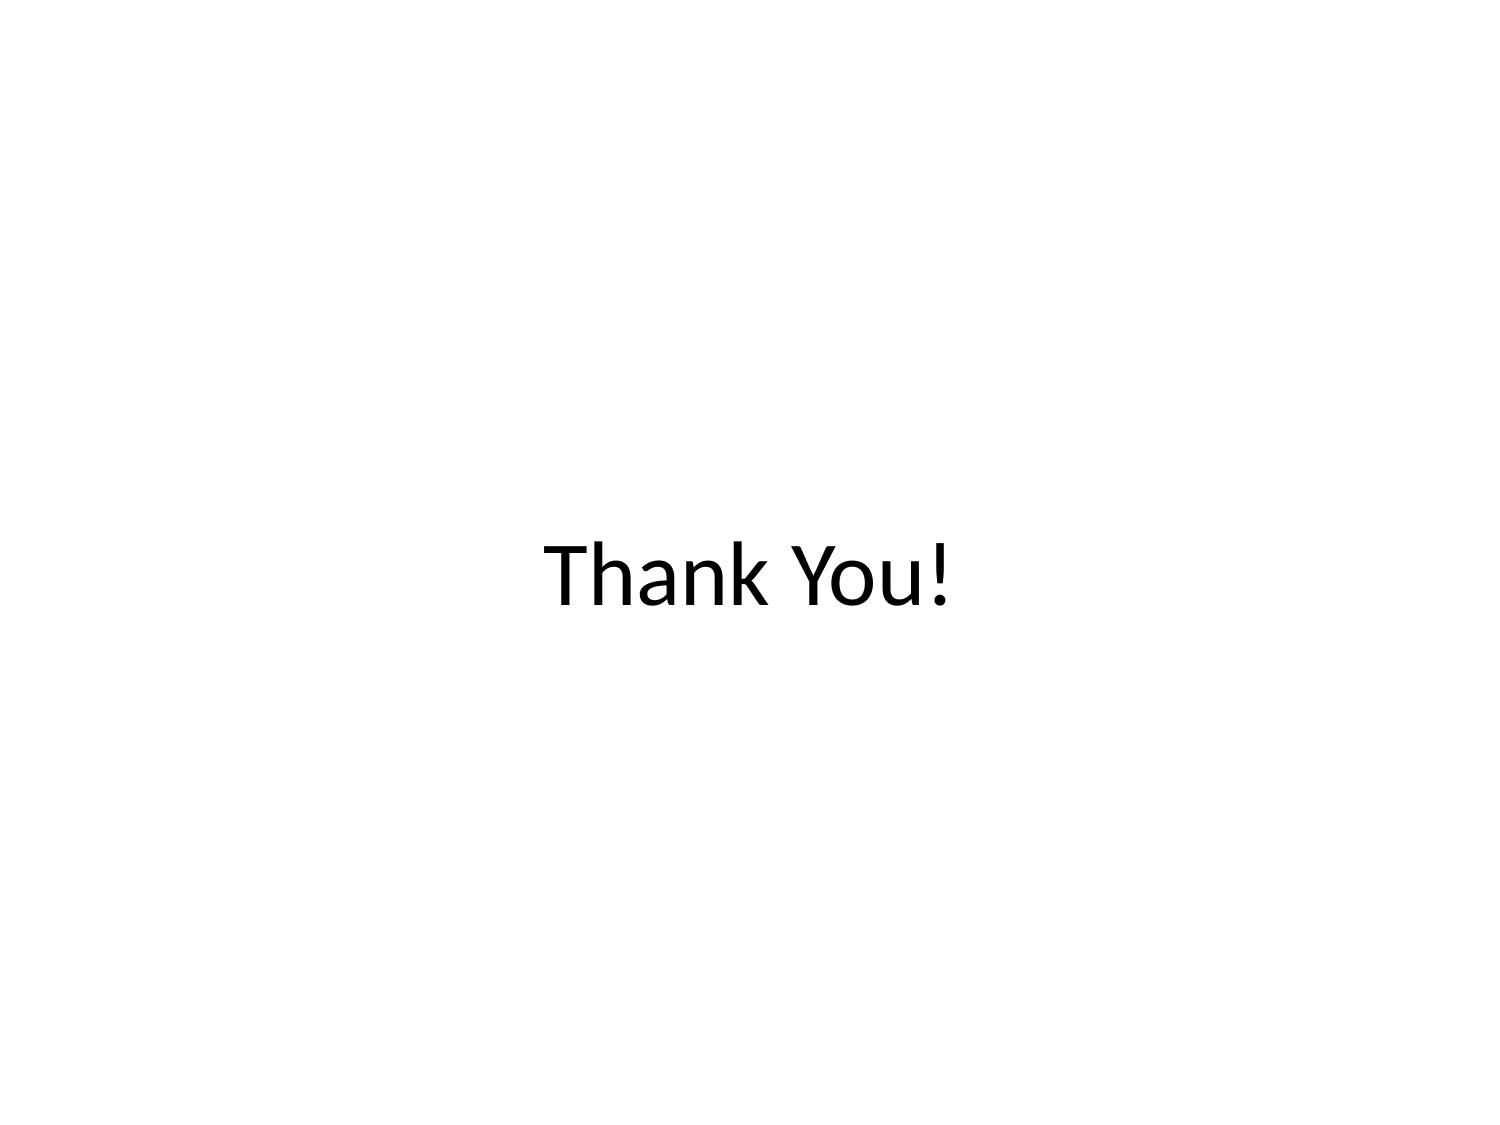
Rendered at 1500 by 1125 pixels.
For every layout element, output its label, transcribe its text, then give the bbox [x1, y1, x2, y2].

title Thank You! [75, 474, 1425, 663]
